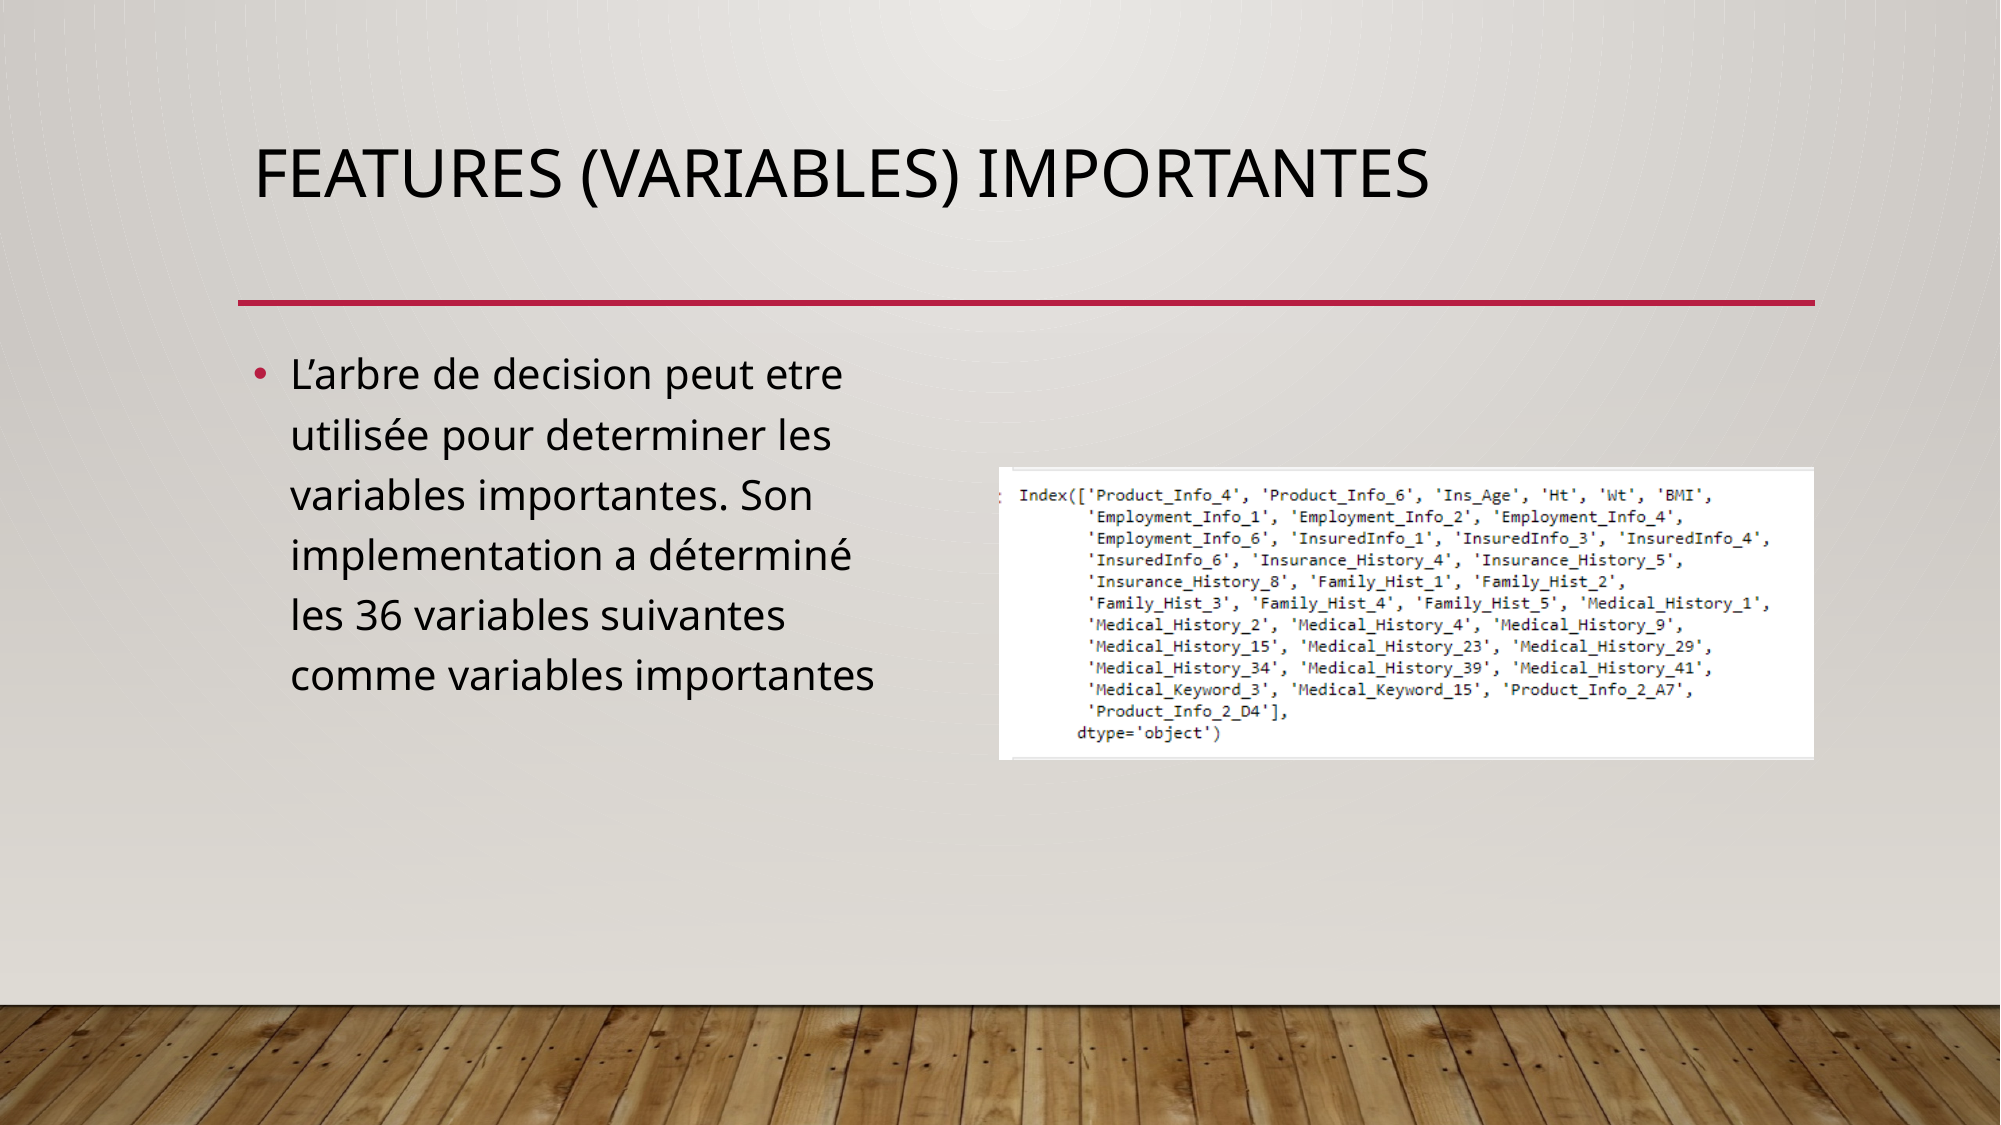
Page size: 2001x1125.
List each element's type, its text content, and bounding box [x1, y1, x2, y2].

title Features (Variables) Importantes [238, 131, 1814, 305]
picture [0, 1005, 2000, 1125]
picture [999, 467, 1814, 761]
list L’arbre de decision peut etre utilisée pour determiner les variables importantes. Son implementation a déterminé les 36 variables suivantes comme variables importantes [238, 330, 921, 897]
